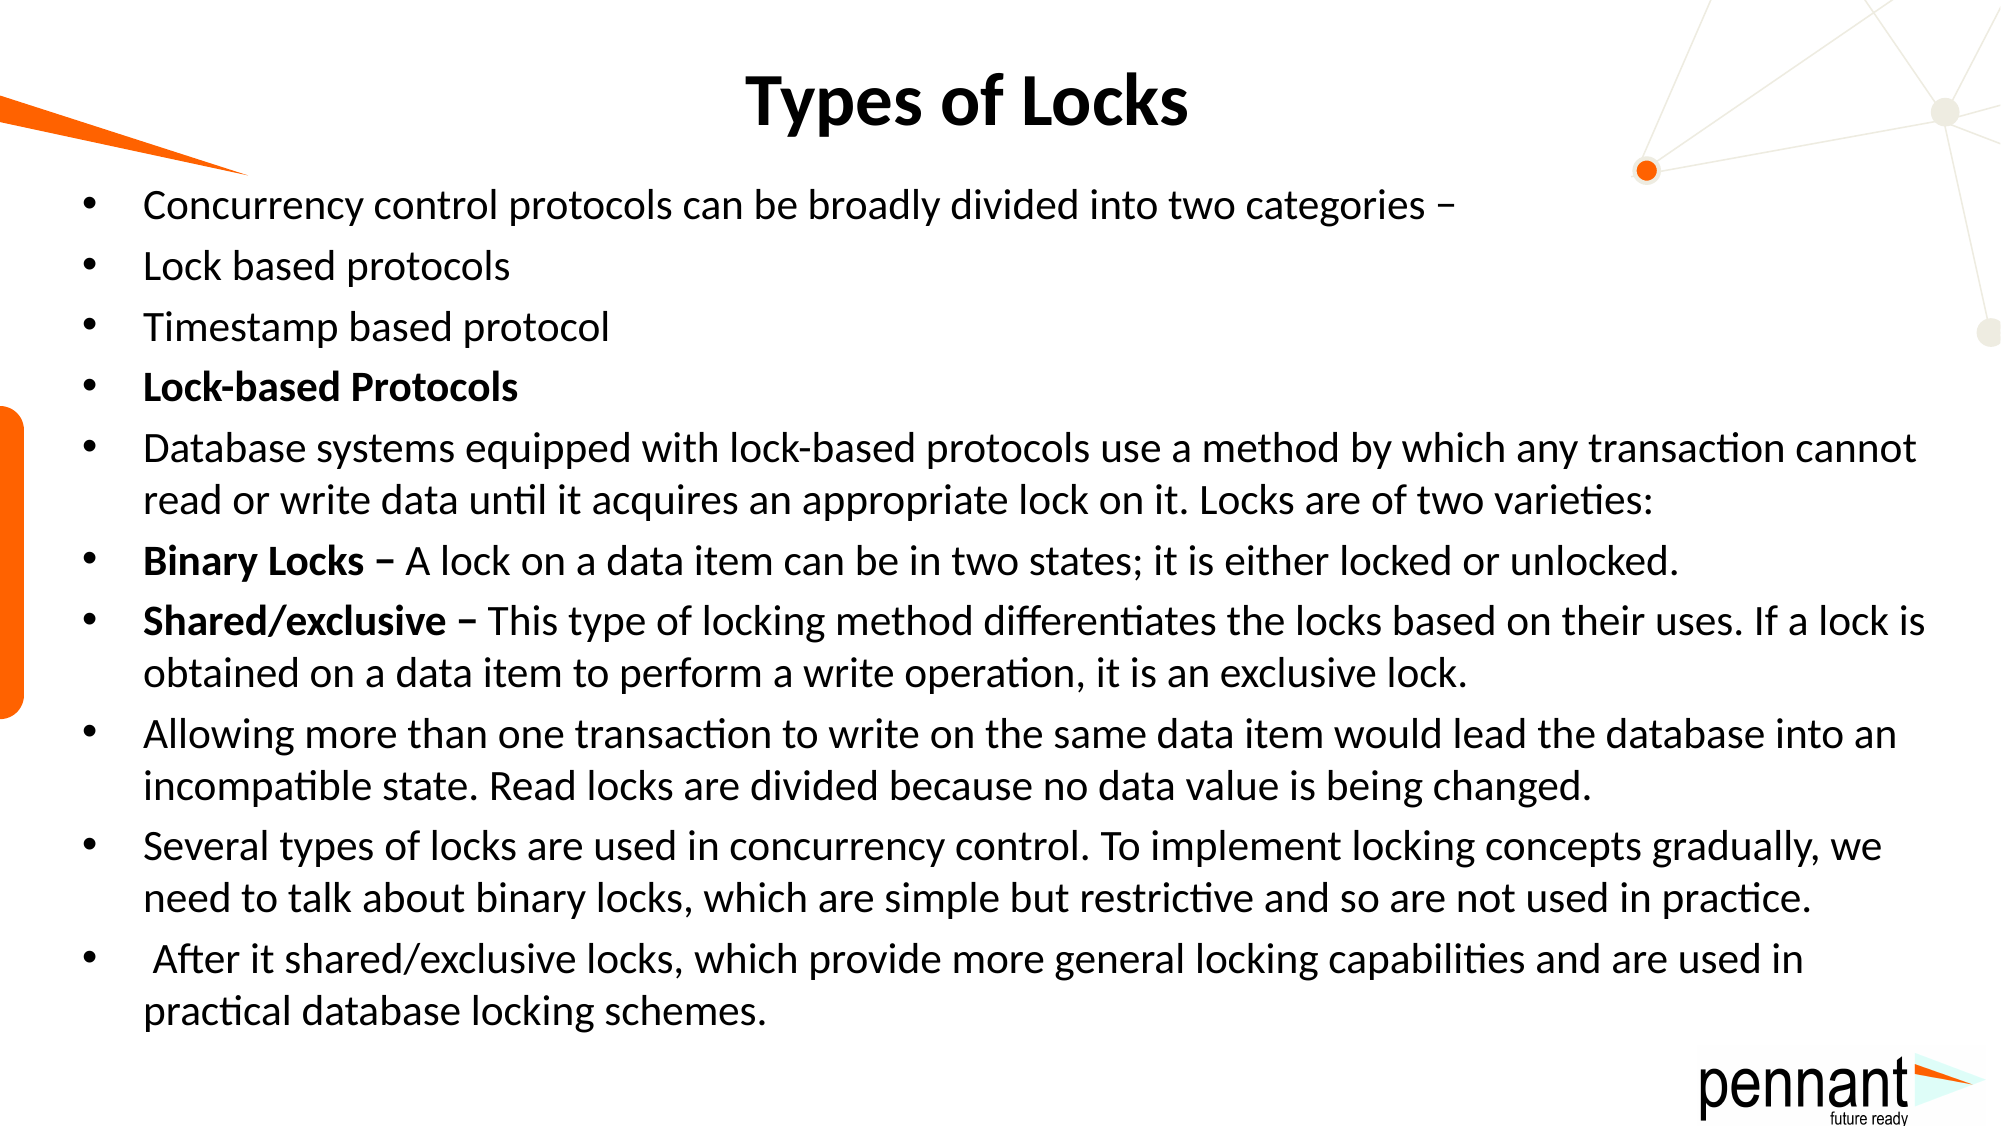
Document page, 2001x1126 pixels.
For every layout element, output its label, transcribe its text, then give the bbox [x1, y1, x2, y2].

list Concurrency control protocols can be broadly divided into two categories − Lock based protocols Timestamp based protocol Lock-based Protocols Database systems equipped with lock-based protocols use a method by which any transaction cannot read or write data until it acquires an appropriate lock on it. Locks are of two varieties: Binary Locks − A lock on a data item can be in two states; it is either locked or unlocked. Shared/exclusive − This type of locking method differentiates the locks based on their uses. If a lock is obtained on a data item to perform a write operation, it is an exclusive lock. Allowing more than one transaction to write on the same data item would lead the database into an incompatible state. Read locks are divided because no data value is being changed. Several types of locks are used in concurrency control. To implement locking concepts gradually, we need to talk about binary locks, which are simple but restrictive and so are not used in practice. After it shared/exclusive locks, which provide more general locking capabilities and are used in practical database locking schemes. [67, 169, 1959, 1054]
picture [1697, 1045, 1986, 1126]
title Types of Locks [67, 45, 1868, 146]
